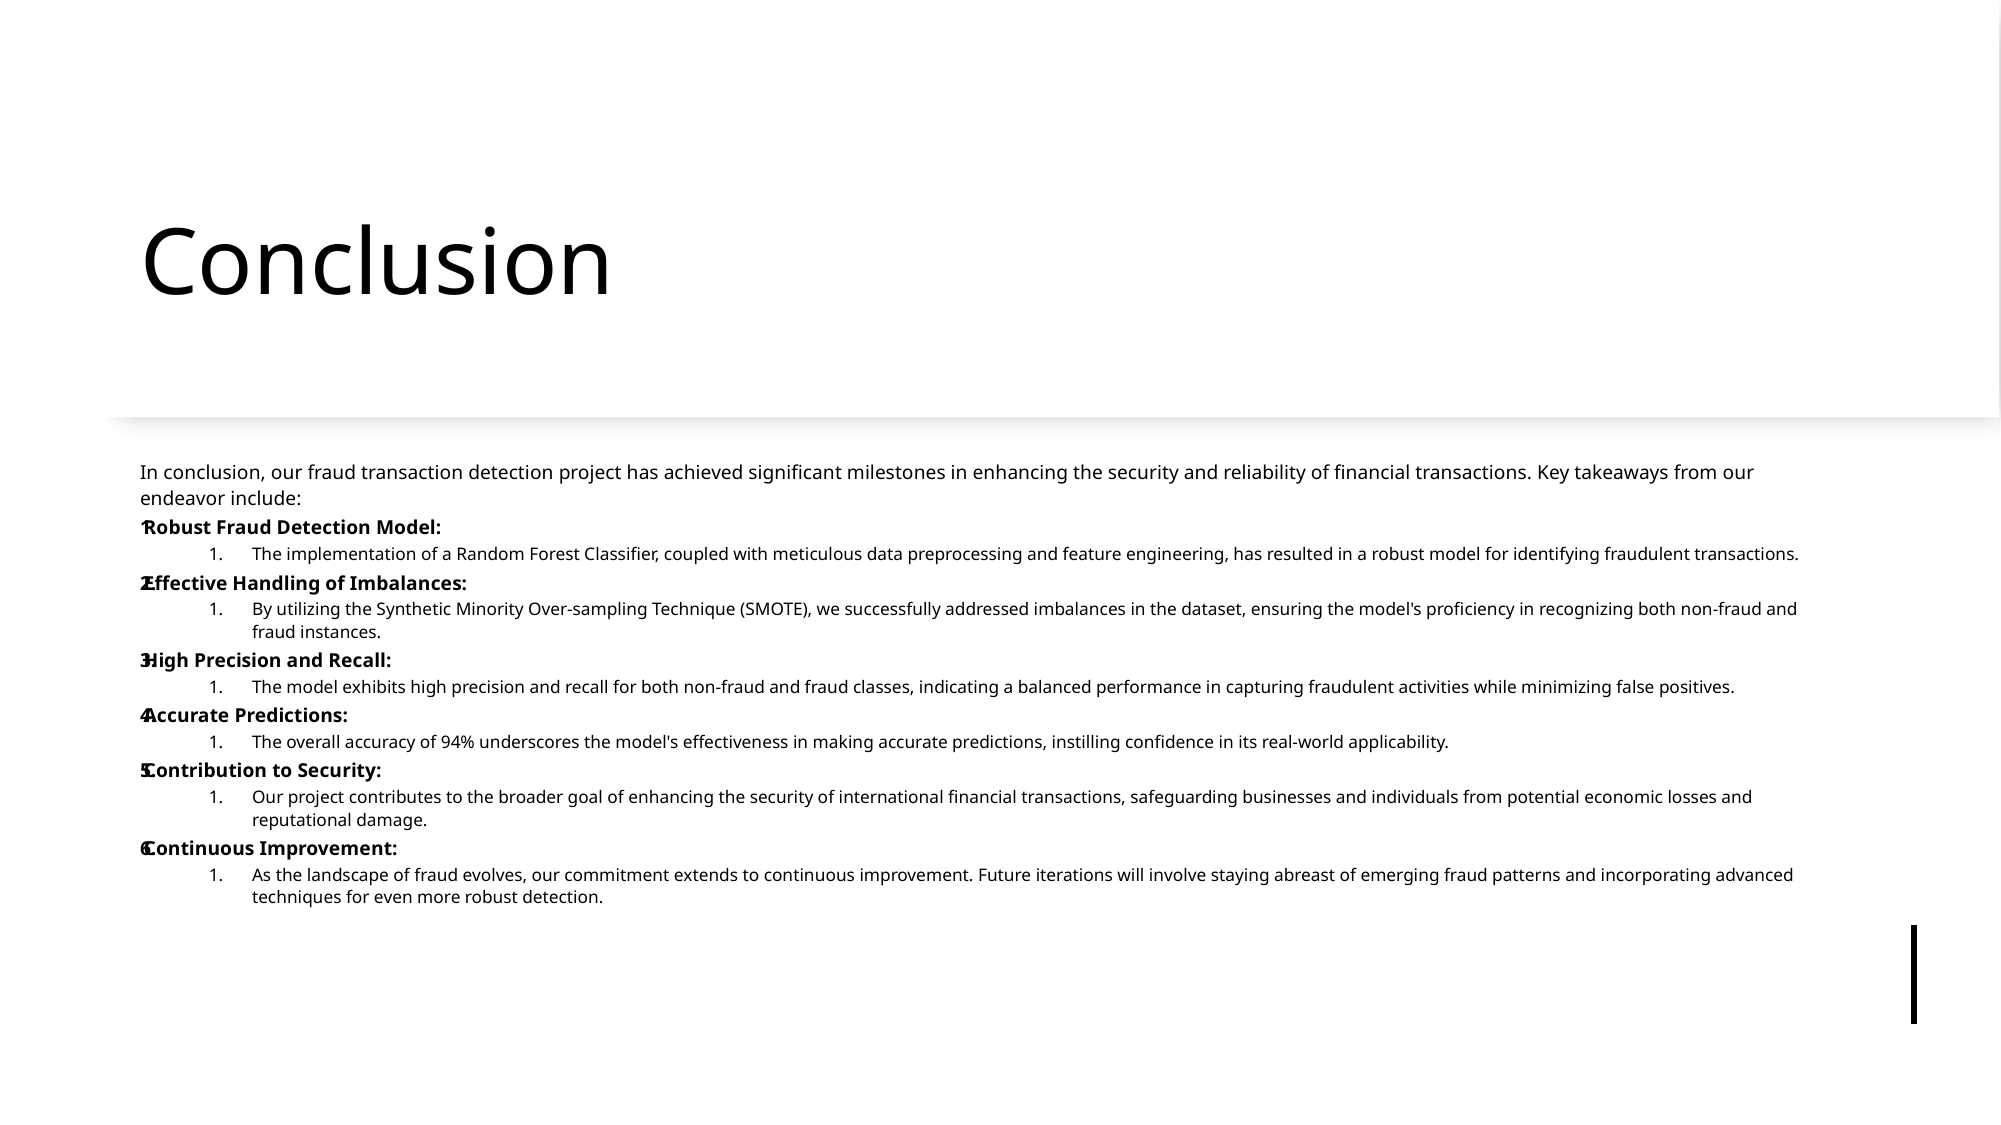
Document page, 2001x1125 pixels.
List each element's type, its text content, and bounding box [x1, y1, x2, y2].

list In conclusion, our fraud transaction detection project has achieved significant milestones in enhancing the security and reliability of financial transactions. Key takeaways from our endeavor include: Robust Fraud Detection Model: The implementation of a Random Forest Classifier, coupled with meticulous data preprocessing and feature engineering, has resulted in a robust model for identifying fraudulent transactions. Effective Handling of Imbalances: By utilizing the Synthetic Minority Over-sampling Technique (SMOTE), we successfully addressed imbalances in the dataset, ensuring the model's proficiency in recognizing both non-fraud and fraud instances. High Precision and Recall: The model exhibits high precision and recall for both non-fraud and fraud classes, indicating a balanced performance in capturing fraudulent activities while minimizing false positives. Accurate Predictions: The overall accuracy of 94% underscores the model's effectiveness in making accurate predictions, instilling confidence in its real-world applicability. Contribution to Security: Our project contributes to the broader goal of enhancing the security of international financial transactions, safeguarding businesses and individuals from potential economic losses and reputational damage. Continuous Improvement: As the landscape of fraud evolves, our commitment extends to continuous improvement. Future iterations will involve staying abreast of emerging fraud patterns and incorporating advanced techniques for even more robust detection. [124, 451, 1828, 987]
title Conclusion [124, 140, 1828, 376]
